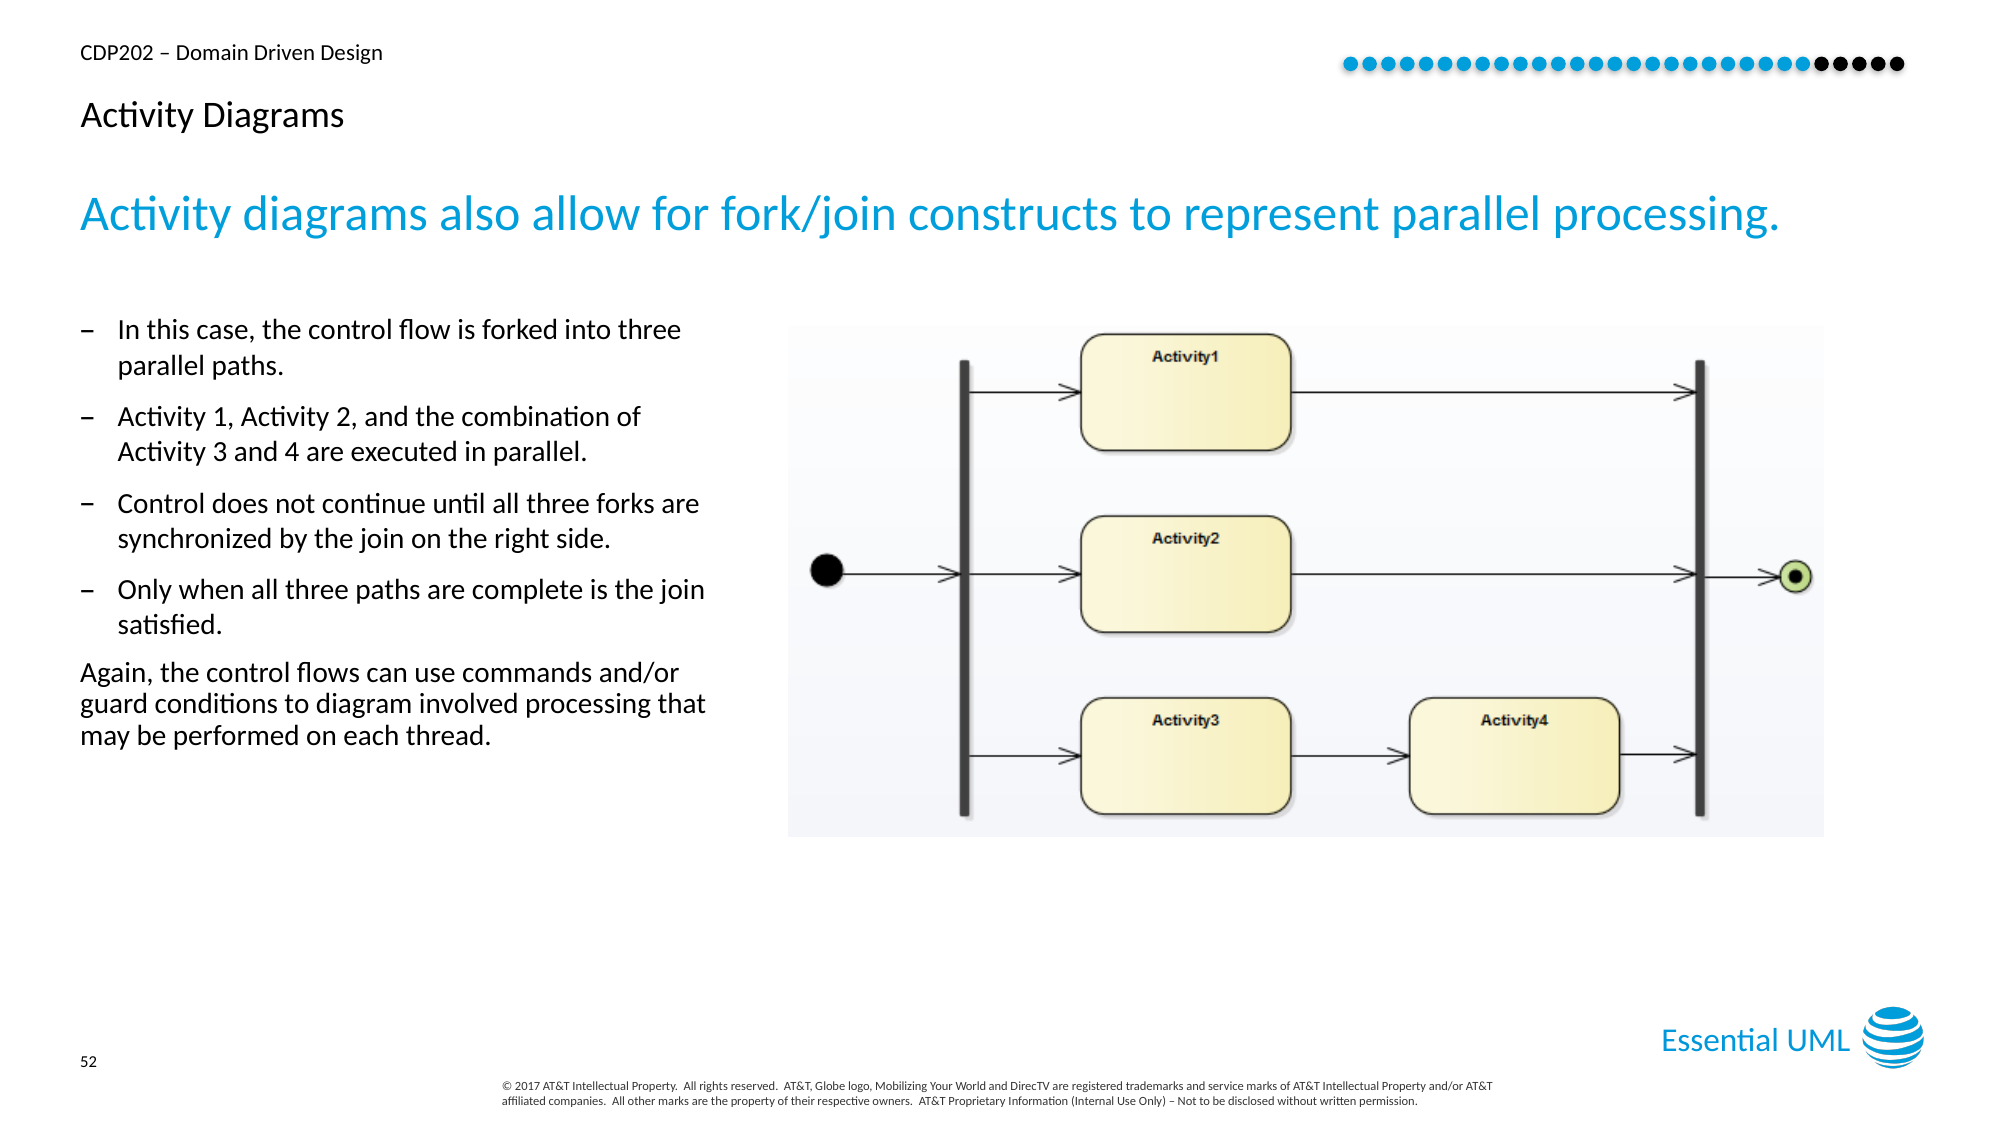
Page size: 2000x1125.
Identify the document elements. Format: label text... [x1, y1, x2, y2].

text_box Activity diagrams also allow for fork/join constructs to represent parallel processing. [80, 186, 1886, 339]
text_box [1606, 55, 1624, 72]
text_box [1739, 55, 1756, 72]
title Activity Diagrams [80, 85, 1920, 142]
text_box Essential UML [1522, 1010, 1866, 1066]
text_box [1889, 55, 1906, 72]
text_box [1588, 55, 1605, 72]
text_box [1531, 55, 1548, 72]
text_box [1758, 55, 1774, 72]
text_box [1474, 55, 1491, 72]
text_box [1832, 55, 1849, 72]
slide_number 52 [80, 1049, 129, 1087]
text_box [1701, 55, 1718, 72]
text_box [1399, 55, 1416, 72]
text_box [1795, 55, 1811, 72]
text_box [1513, 55, 1529, 72]
text_box [1625, 55, 1642, 72]
text_box [1380, 55, 1397, 72]
text_box [1720, 55, 1737, 72]
text_box [1813, 55, 1830, 72]
text_box [1361, 55, 1377, 72]
text_box [1870, 55, 1887, 72]
list In this case, the control flow is forked into three parallel paths. Activity 1, Activity 2, and the combination of Activity 3 and 4 are executed in parallel. Control does not continue until all three forks are synchronized by the join on the right side. Only when all three paths are complete is the join satisfied. Again, the control flows can use commands and/or guard conditions to diagram involved processing that may be performed on each thread. [80, 339, 719, 949]
text_box [1663, 55, 1679, 72]
text_box [1494, 55, 1510, 72]
text_box [1776, 55, 1793, 72]
text_box [1682, 55, 1699, 72]
text_box [1644, 55, 1661, 72]
text_box [1569, 55, 1585, 72]
text_box [1437, 55, 1454, 72]
text_box [1418, 55, 1435, 72]
text_box [1851, 55, 1868, 72]
text_box [1456, 55, 1472, 72]
text_box [1342, 55, 1359, 72]
picture [788, 326, 1824, 837]
text_box [1550, 55, 1567, 72]
